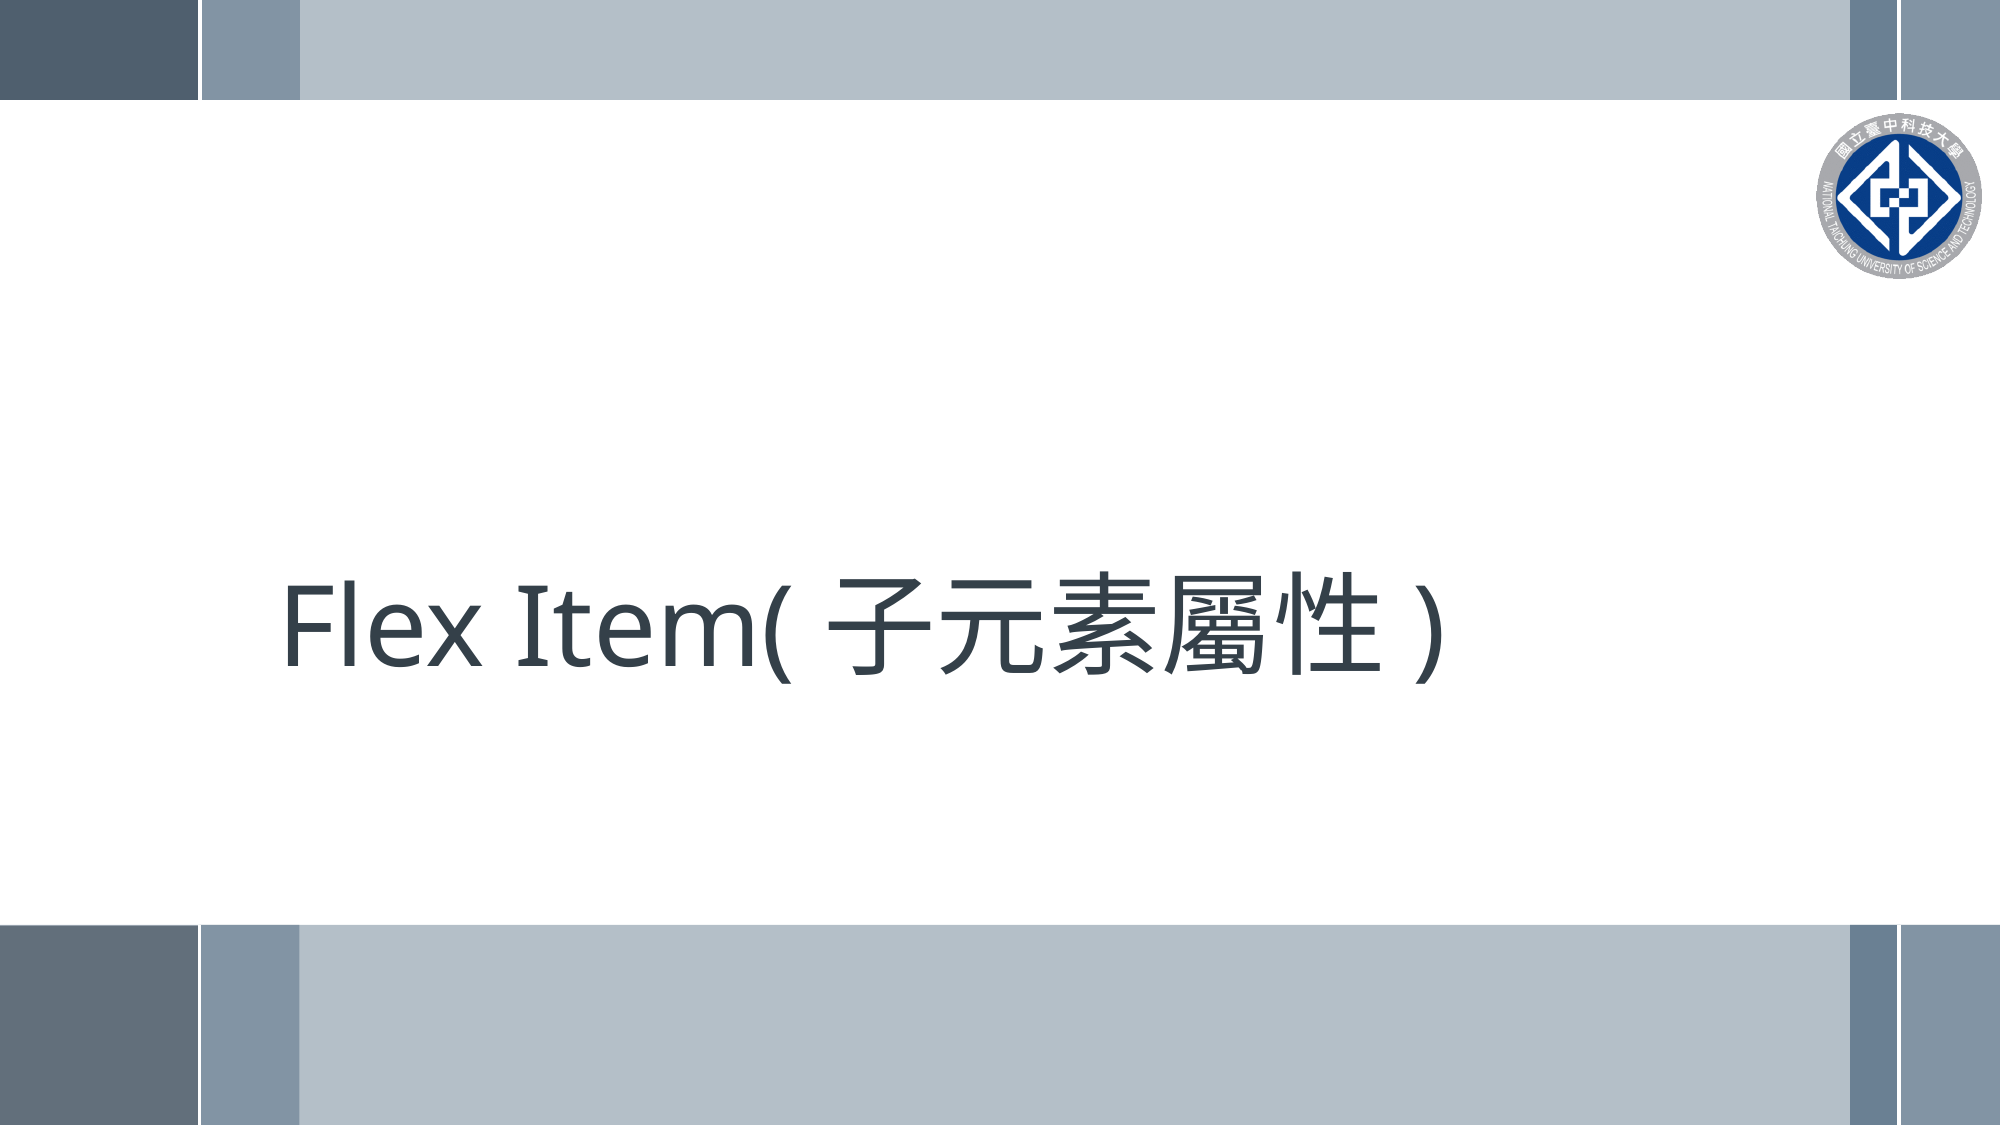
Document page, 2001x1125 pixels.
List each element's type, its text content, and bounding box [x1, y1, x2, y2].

picture [1816, 113, 1982, 279]
title Flex Item(子元素屬性) [262, 262, 1651, 698]
